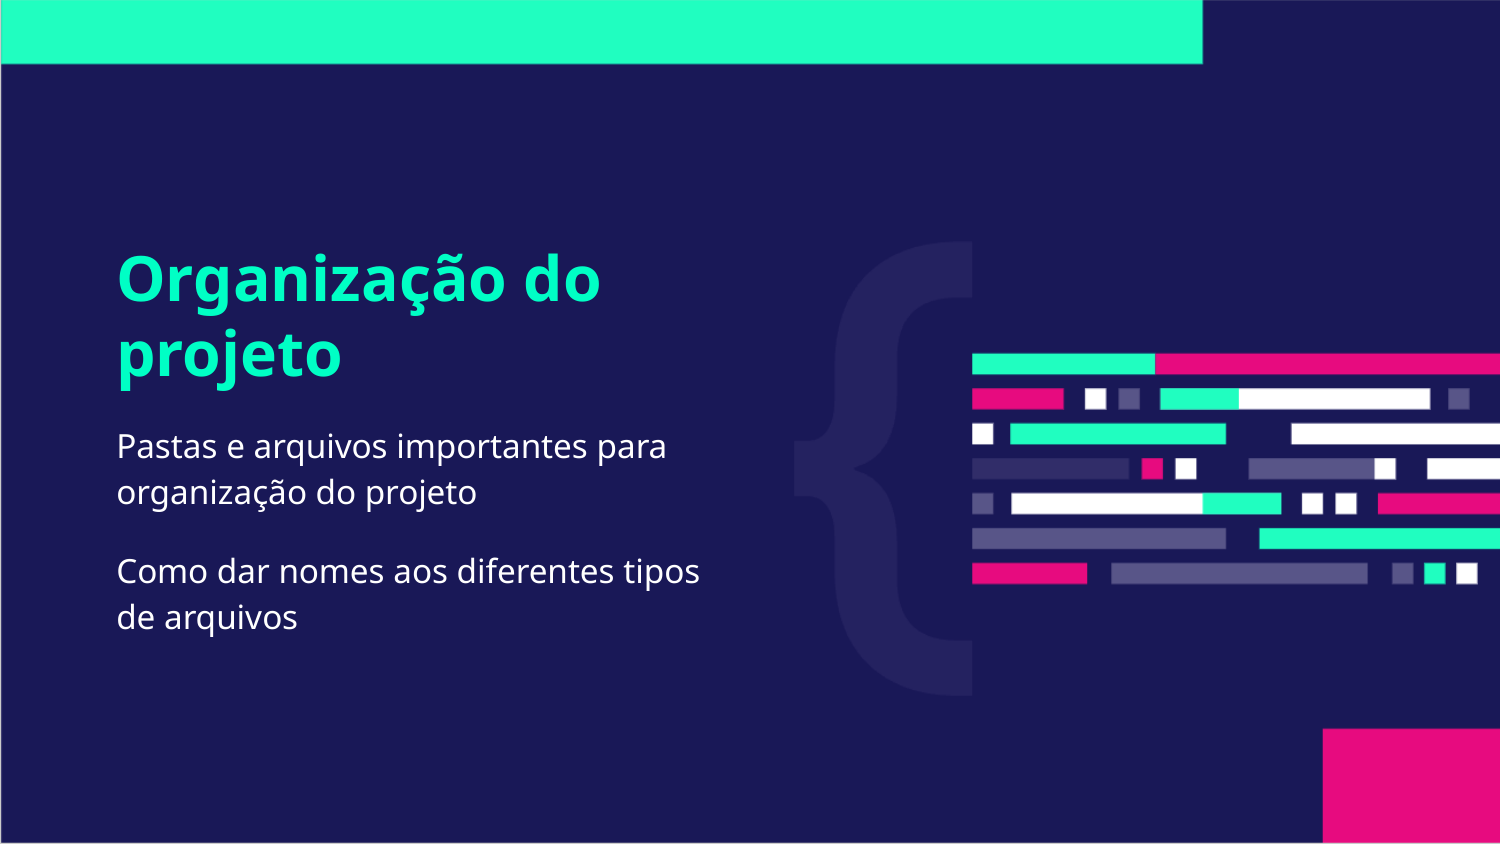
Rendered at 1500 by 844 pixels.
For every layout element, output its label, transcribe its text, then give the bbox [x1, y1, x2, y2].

list Pastas e arquivos importantes para organização do projeto Como dar nomes aos diferentes tipos de arquivos [101, 404, 747, 754]
title Organização do projeto [101, 224, 788, 335]
picture [0, 0, 1500, 844]
